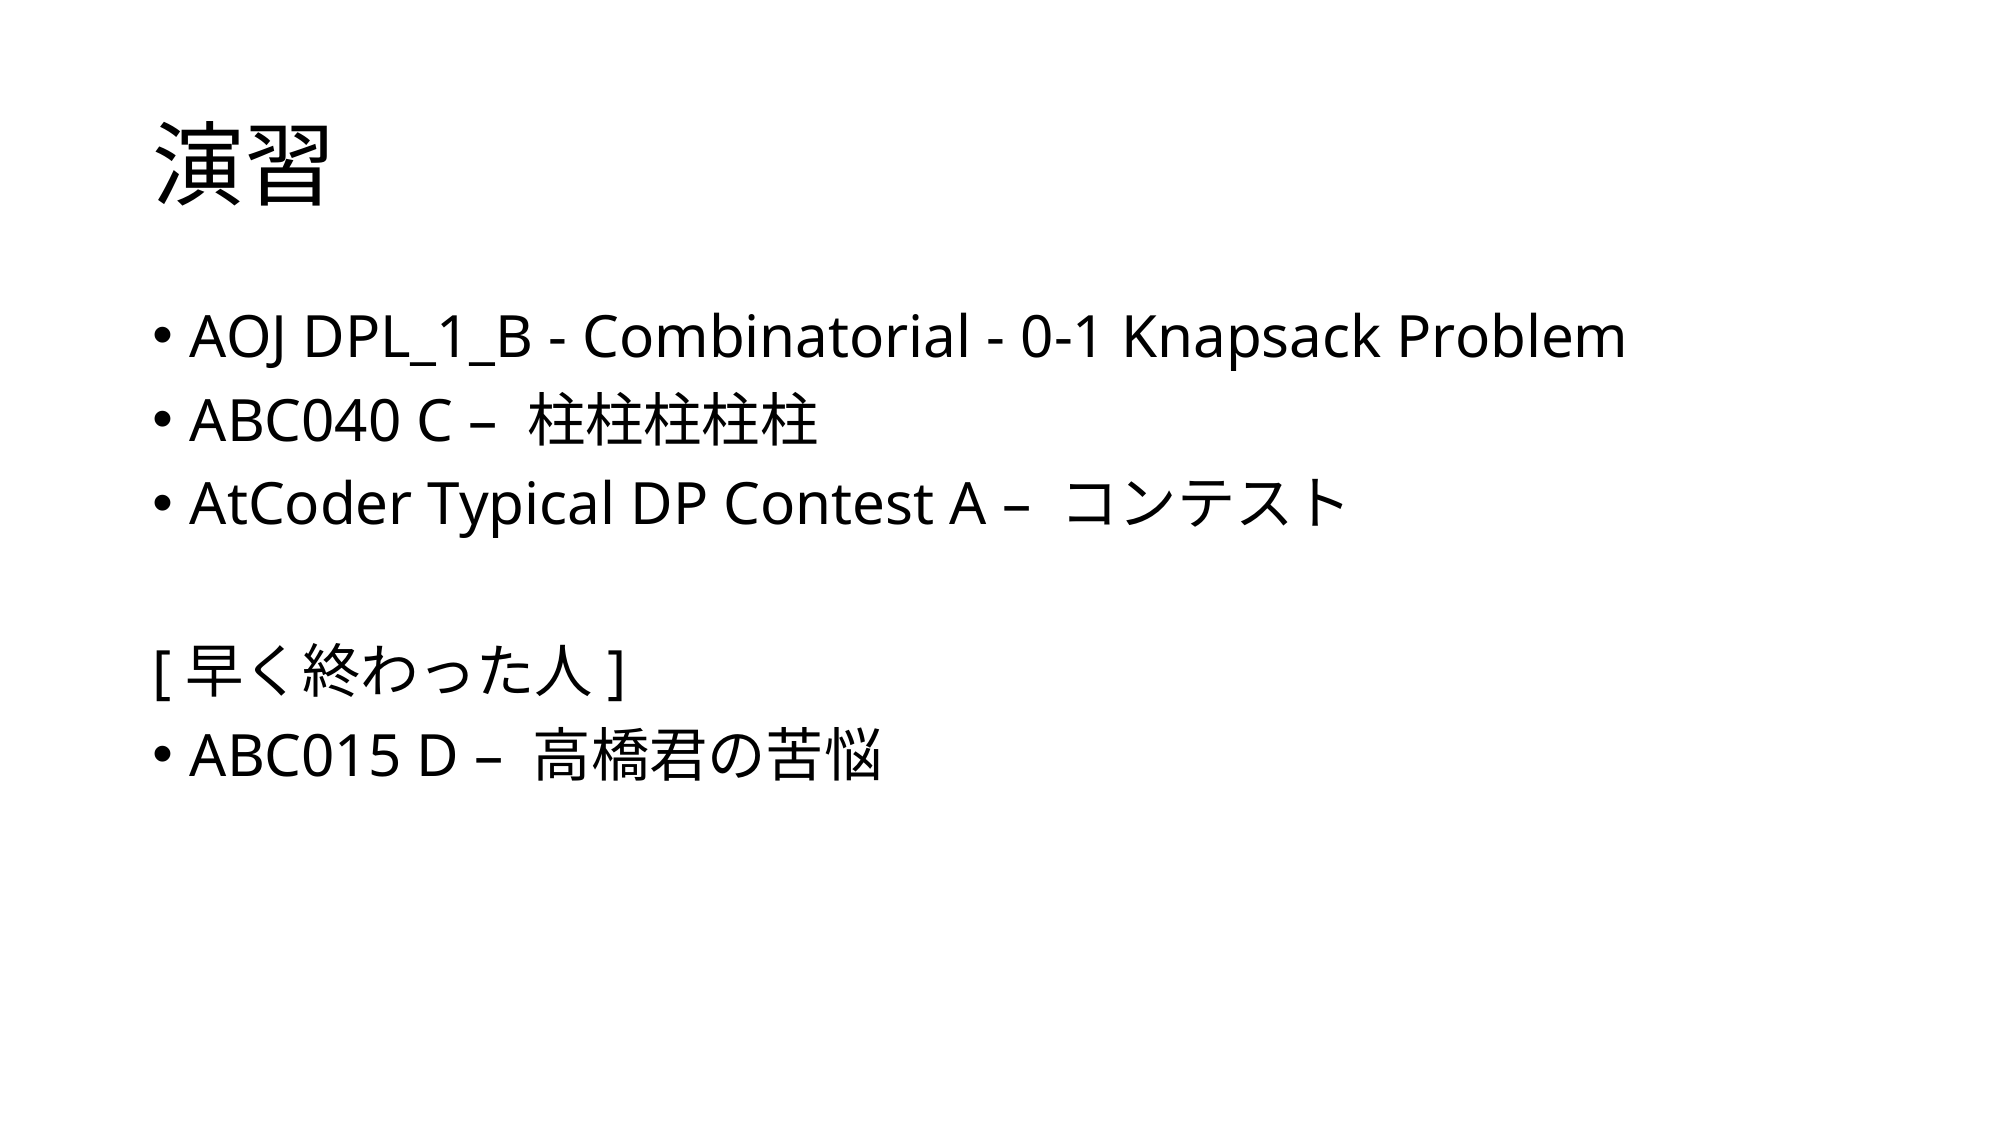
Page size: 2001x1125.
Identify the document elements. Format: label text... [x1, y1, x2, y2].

title 演習 [137, 59, 1863, 278]
list AOJ DPL_1_B - Combinatorial - 0-1 Knapsack Problem ABC040 C – 柱柱柱柱柱 AtCoder Typical DP Contest A – コンテスト [早く終わった人] ABC015 D – 高橋君の苦悩 [137, 299, 1863, 1014]
